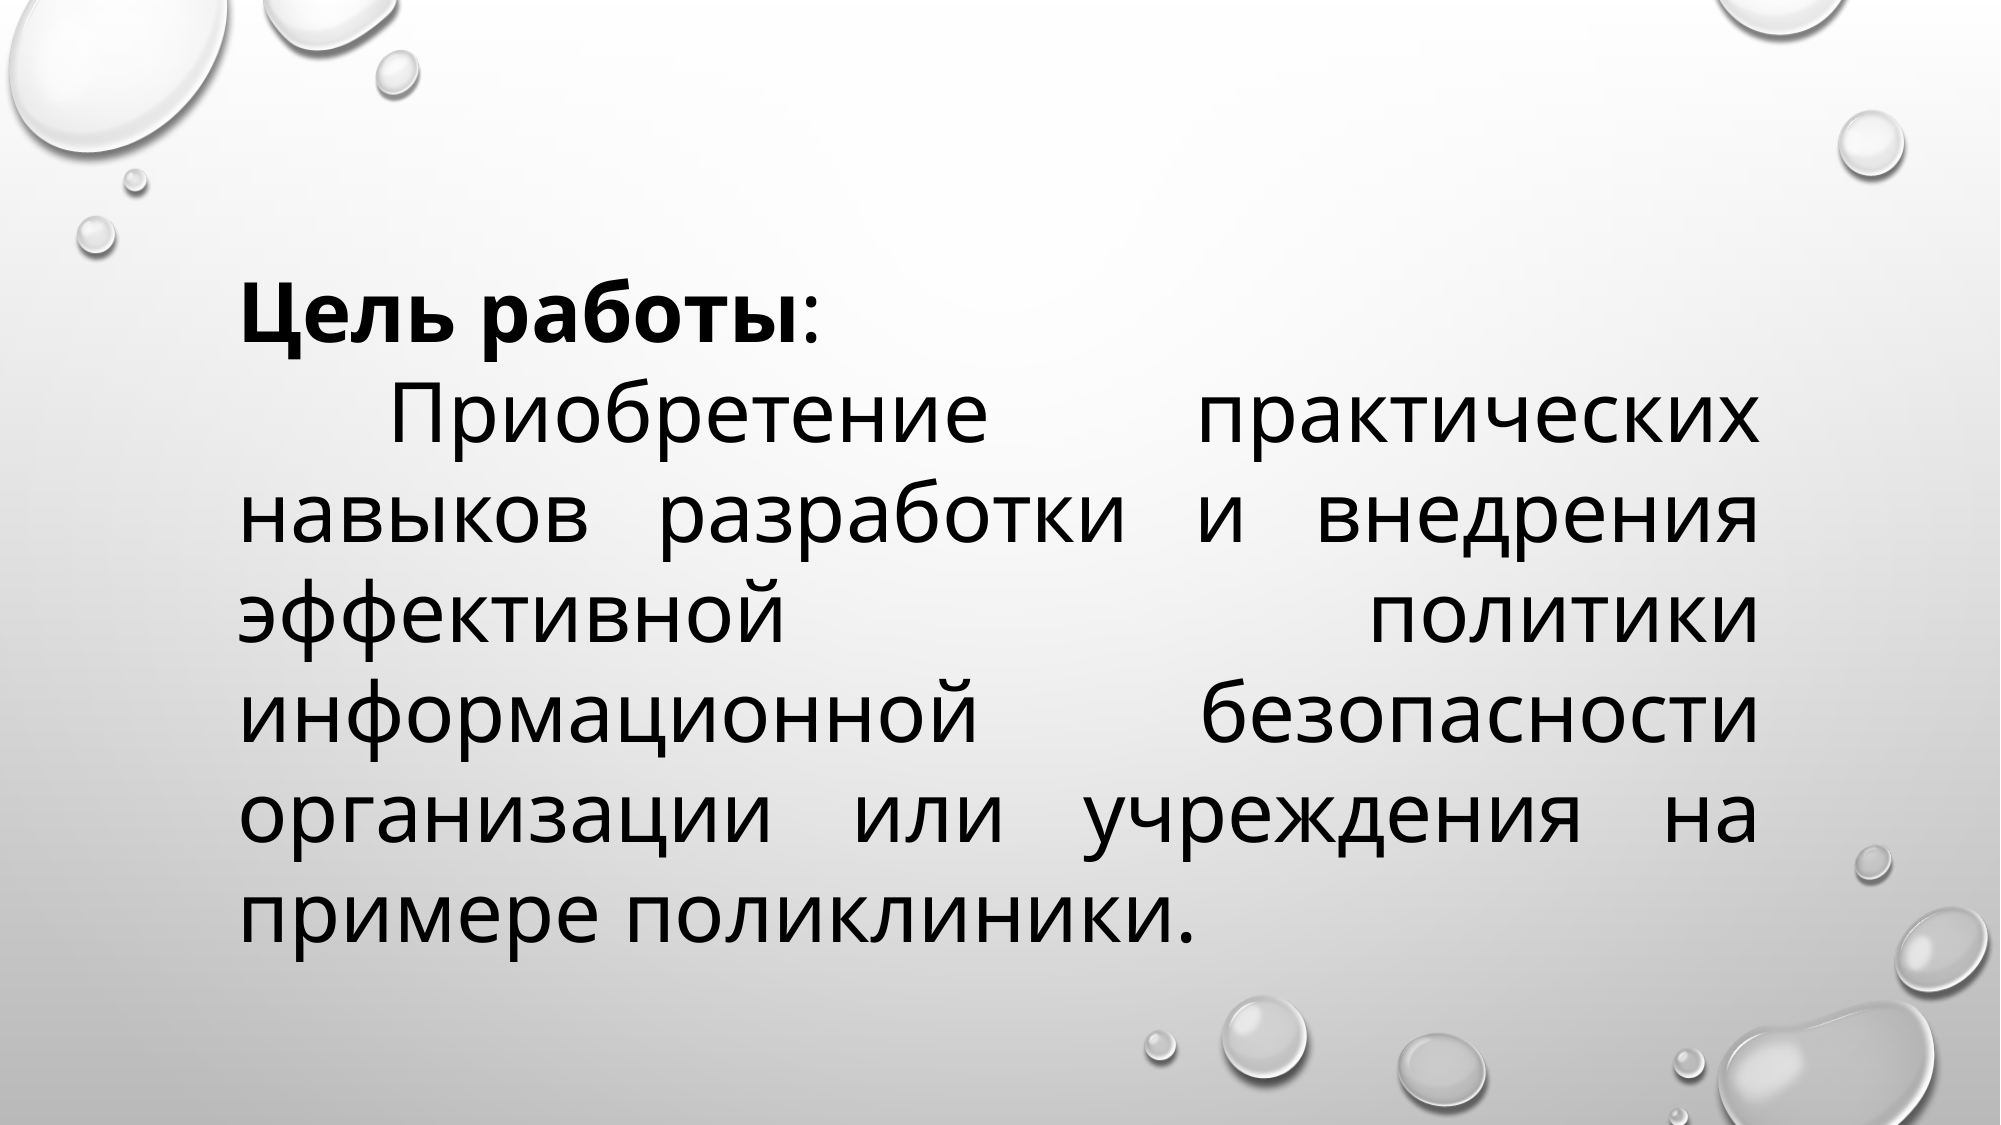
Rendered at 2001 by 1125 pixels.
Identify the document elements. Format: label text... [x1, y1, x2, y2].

text_box Цель работы: Приобретение практических навыков разработки и внедрения эффективной политики информационной безопасности организации или учреждения на примере поликлиники. [222, 251, 1778, 967]
picture [0, 0, 2000, 1125]
